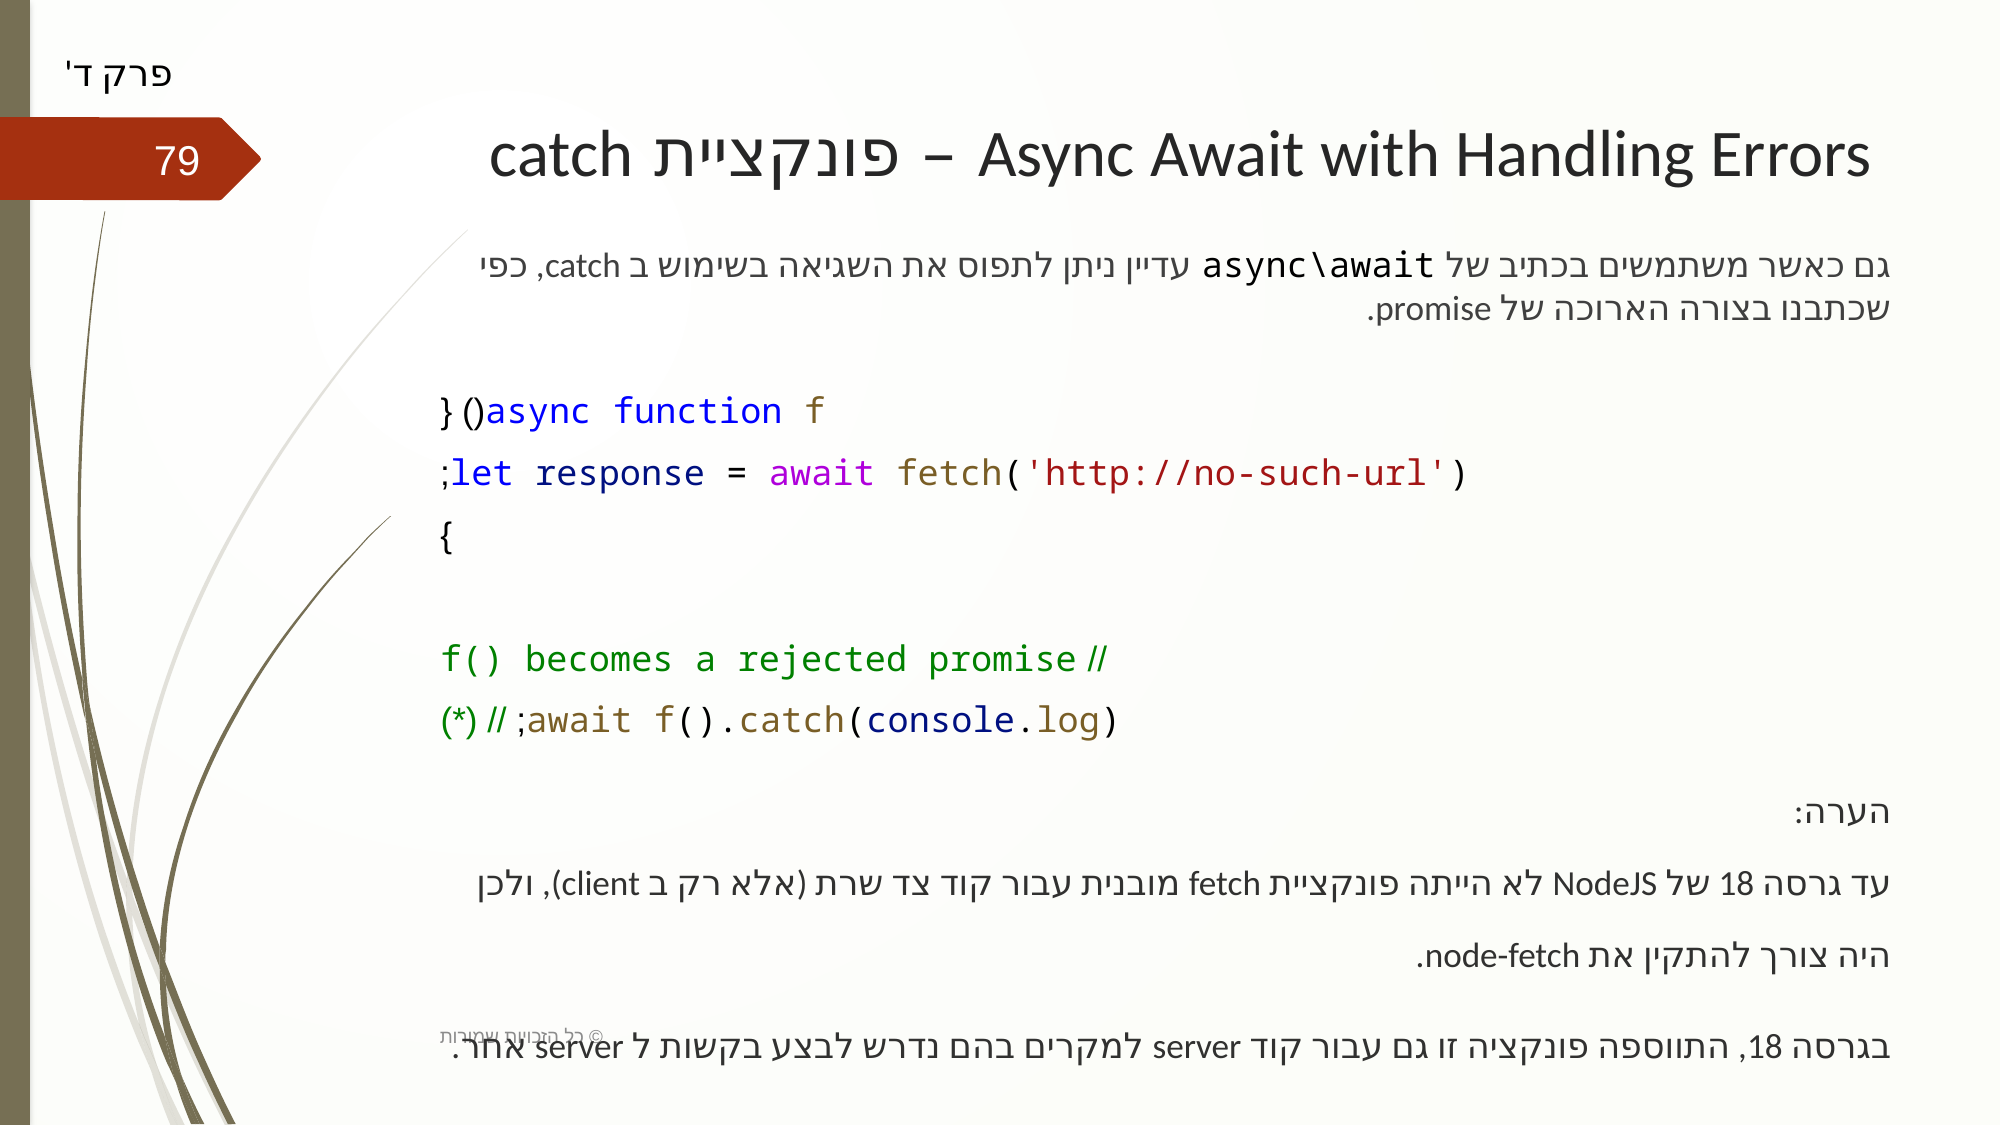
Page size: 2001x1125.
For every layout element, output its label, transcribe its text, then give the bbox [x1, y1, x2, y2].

slide_number 79 [87, 129, 216, 190]
footer כל הזכויות שמורות © [424, 1006, 1675, 1067]
list גם כאשר משתמשים בכתיב של async\await עדיין ניתן לתפוס את השגיאה בשימוש ב catch, כפי שכתבנו בצורה הארוכה של promise. async function f() { let response = await fetch('http://no-such-url'); } // f() becomes a rejected promise await f().catch(console.log); // (*) הערה: עד גרסה 18 של NodeJS לא הייתה פונקציית fetch מובנית עבור קוד צד שרת (אלא רק ב client), ולכן היה צורך להתקין את node-fetch. בגרסה 18, התווספה פונקציה זו גם עבור קוד server למקרים בהם נדרש לבצע בקשות ל server אחר. [425, 234, 1907, 1096]
text_box פרק ד' [0, 41, 188, 102]
title Async Await with Handling Errors – פונקציית catch [425, 102, 1888, 206]
